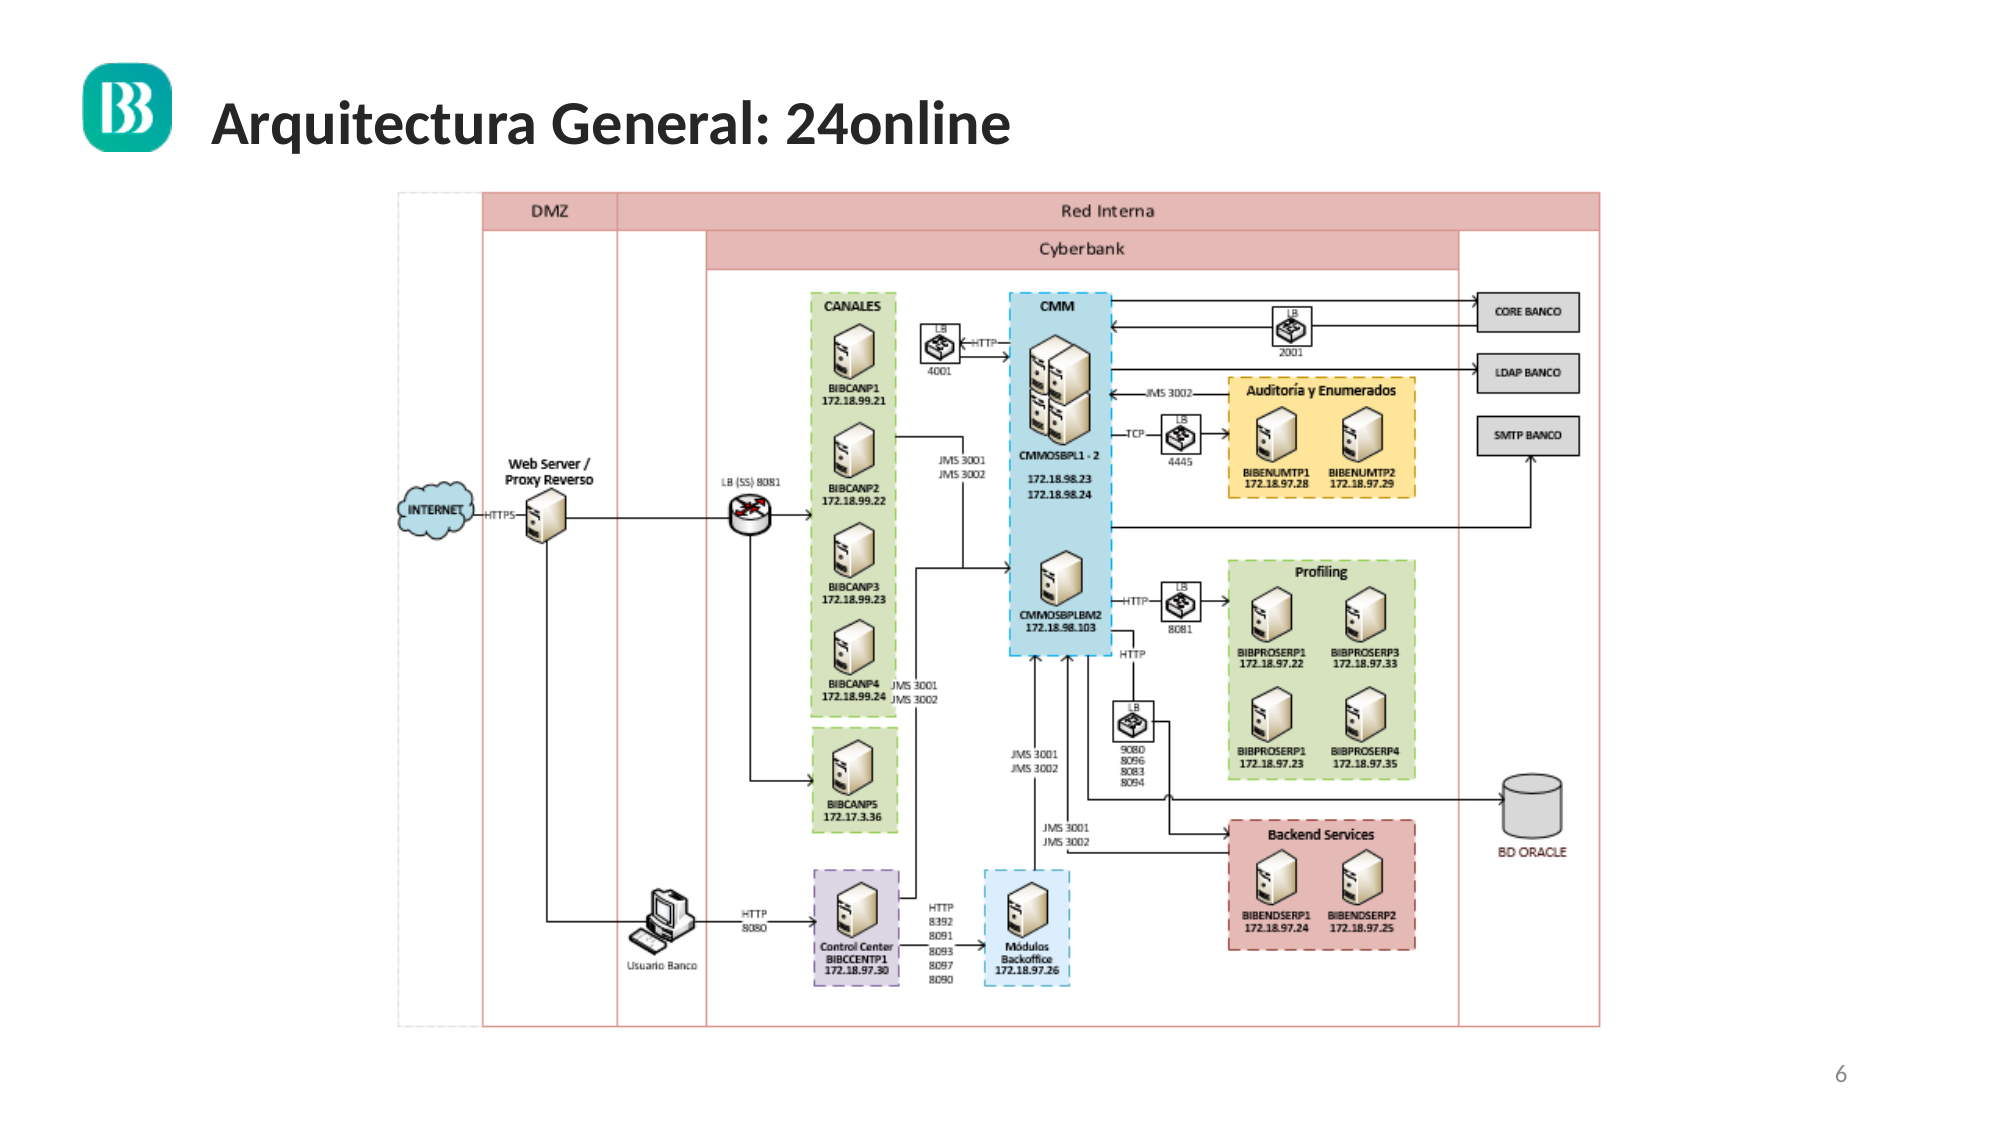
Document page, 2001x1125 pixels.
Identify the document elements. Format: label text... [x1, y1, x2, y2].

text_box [82, 62, 1033, 166]
slide_number 6 [1412, 1042, 1863, 1103]
picture [390, 186, 1610, 1037]
